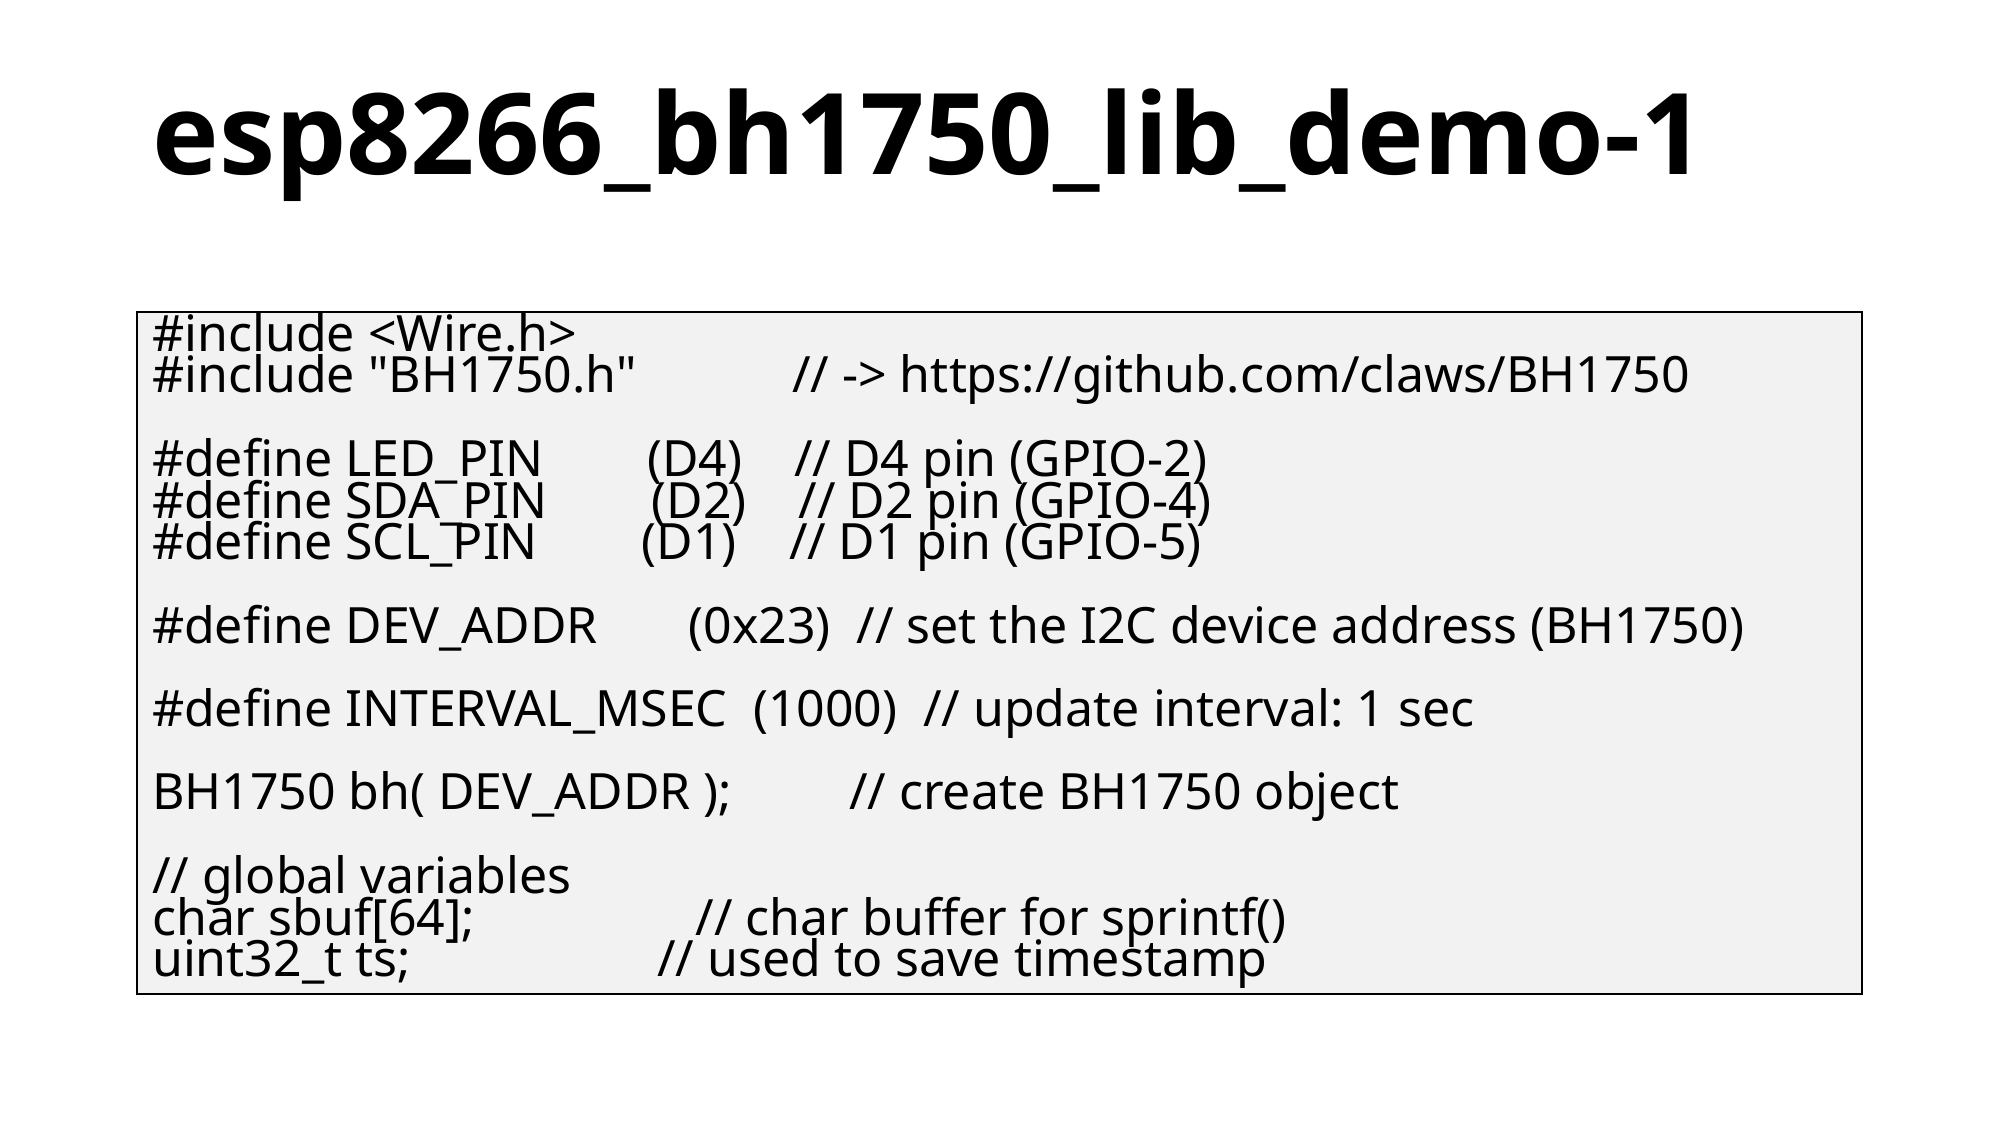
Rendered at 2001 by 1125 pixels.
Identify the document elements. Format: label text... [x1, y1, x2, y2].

title esp8266_bh1750_lib_demo-1 [137, 29, 1863, 247]
text_box #include <Wire.h> #include "BH1750.h" // -> https://github.com/claws/BH1750 #define LED_PIN (D4) // D4 pin (GPIO-2) #define SDA_PIN (D2) // D2 pin (GPIO-4) #define SCL_PIN (D1) // D1 pin (GPIO-5) #define DEV_ADDR (0x23) // set the I2C device address (BH1750) #define INTERVAL_MSEC (1000) // update interval: 1 sec BH1750 bh( DEV_ADDR ); // create BH1750 object // global variables char sbuf[64]; // char buffer for sprintf() uint32_t ts; // used to save timestamp [136, 311, 1863, 995]
